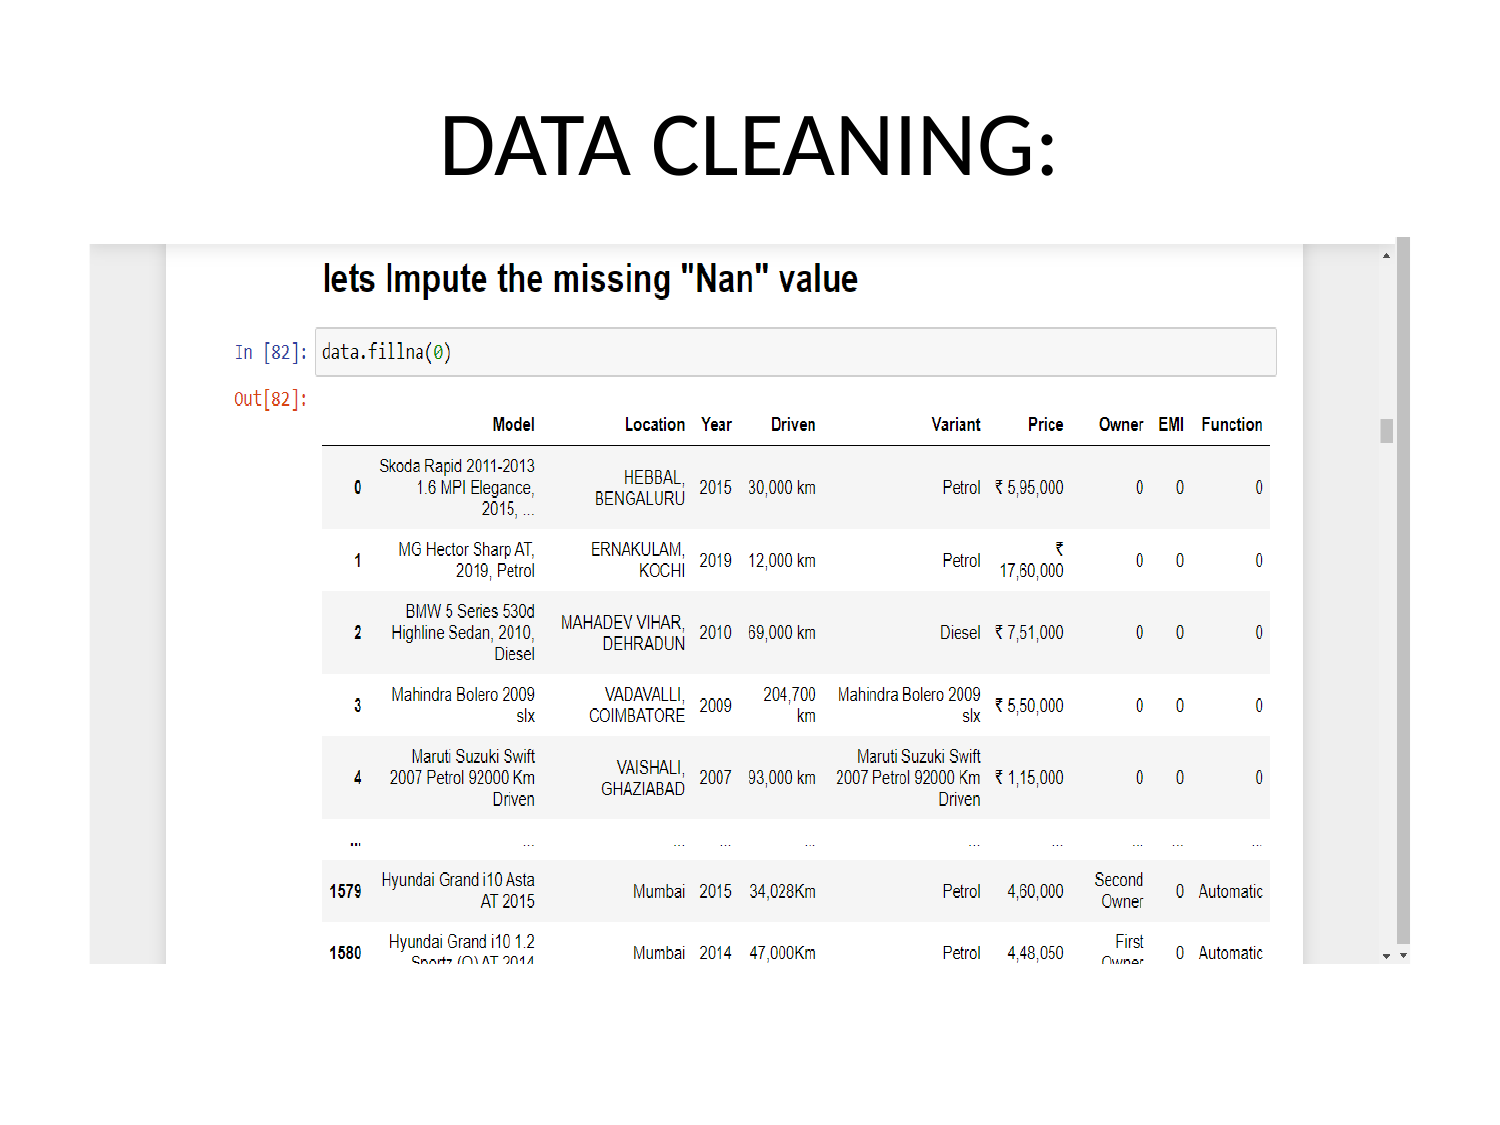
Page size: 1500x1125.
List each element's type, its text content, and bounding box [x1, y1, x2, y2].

title DATA CLEANING: [75, 45, 1425, 233]
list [89, 237, 1411, 964]
